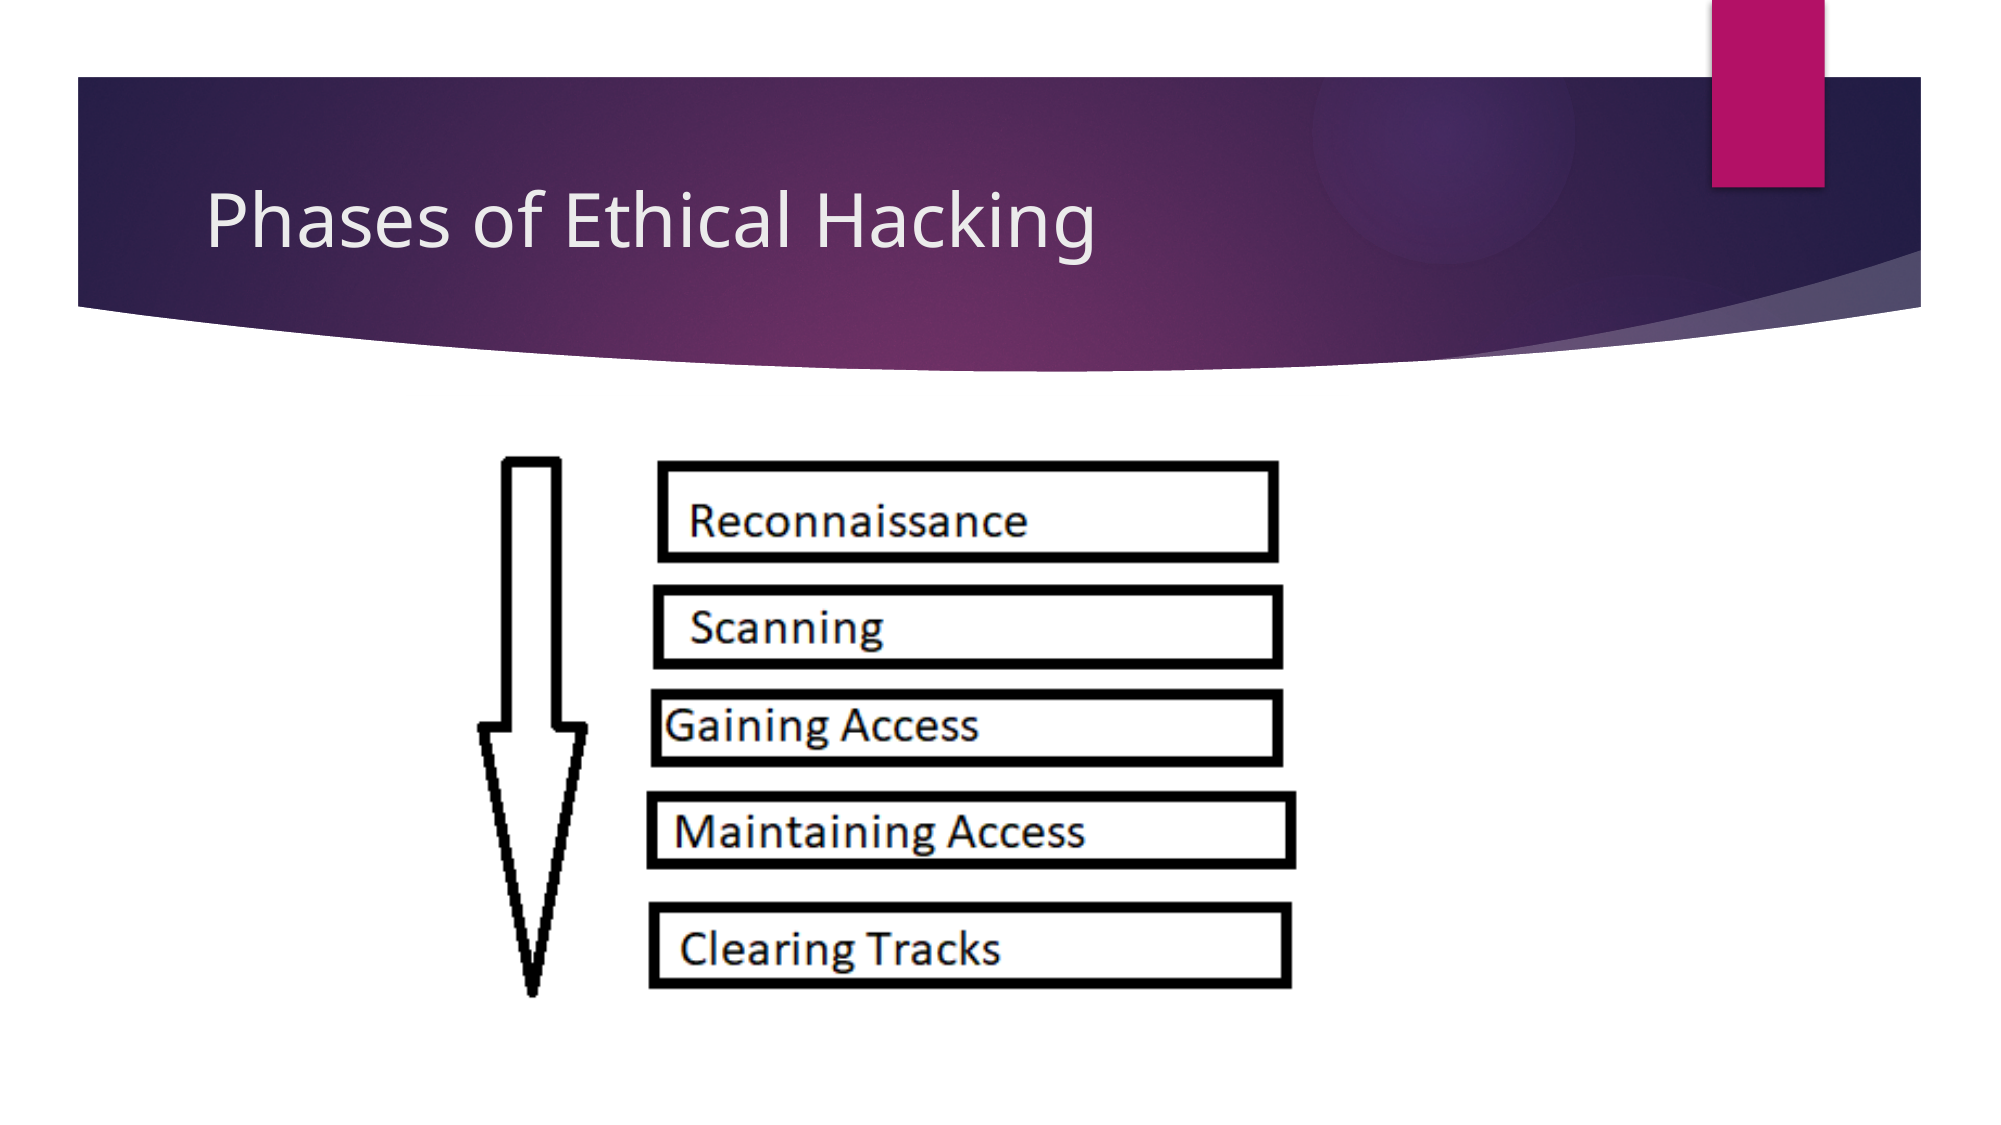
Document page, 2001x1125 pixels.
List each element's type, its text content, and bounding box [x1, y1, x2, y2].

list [406, 394, 1349, 1072]
title Phases of Ethical Hacking [189, 159, 1627, 276]
